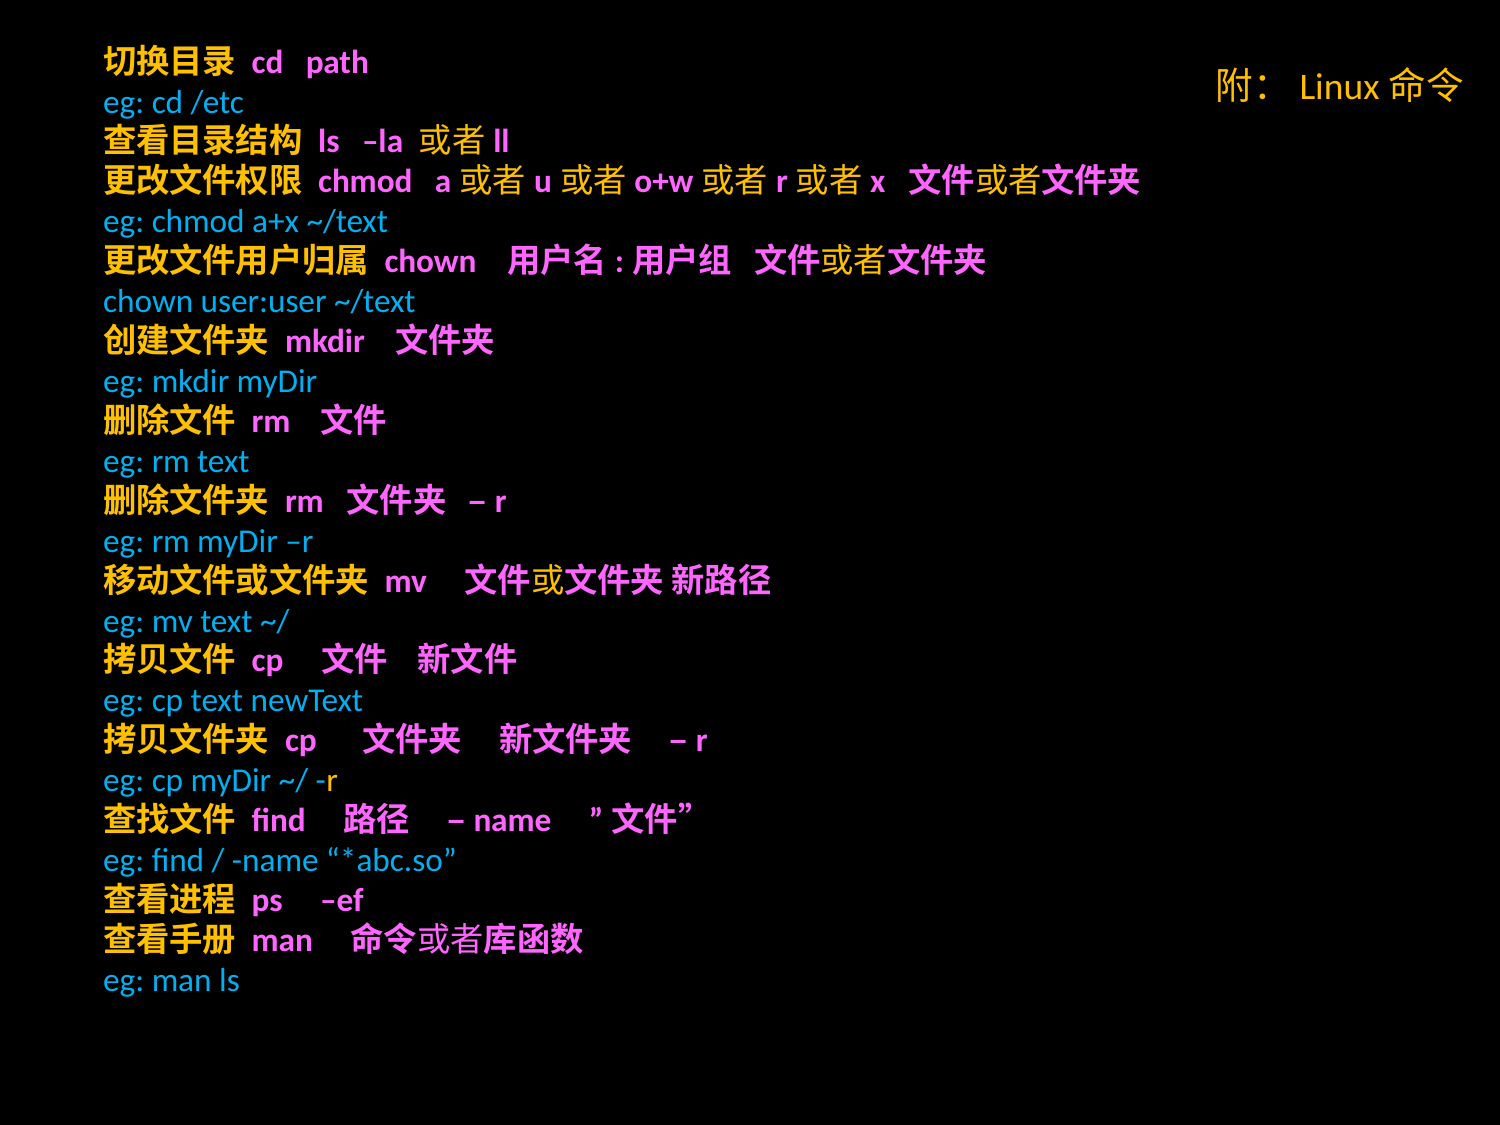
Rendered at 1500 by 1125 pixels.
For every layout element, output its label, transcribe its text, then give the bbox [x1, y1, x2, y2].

text_box 附：Linux命令 [1200, 54, 1479, 115]
text_box 切换目录 cd path eg: cd /etc 查看目录结构 ls –la 或者ll 更改文件权限 chmod a或者u或者o+w或者r或者x 文件或者文件夹 eg: chmod a+x ~/text 更改文件用户归属 chown 用户名:用户组 文件或者文件夹 chown user:user ~/text 创建文件夹 mkdir 文件夹 eg: mkdir myDir 删除文件 rm 文件 eg: rm text 删除文件夹 rm 文件夹 –r eg: rm myDir –r 移动文件或文件夹 mv 文件或文件夹 新路径 eg: mv text ~/ 拷贝文件 cp 文件 新文件 eg: cp text newText 拷贝文件夹 cp 文件夹 新文件夹 –r eg: cp myDir ~/ -r 查找文件 find 路径 –name ”文件” eg: find / -name “*abc.so” 查看进程 ps –ef 查看手册 man 命令或者库函数 eg: man ls [88, 32, 1400, 1046]
